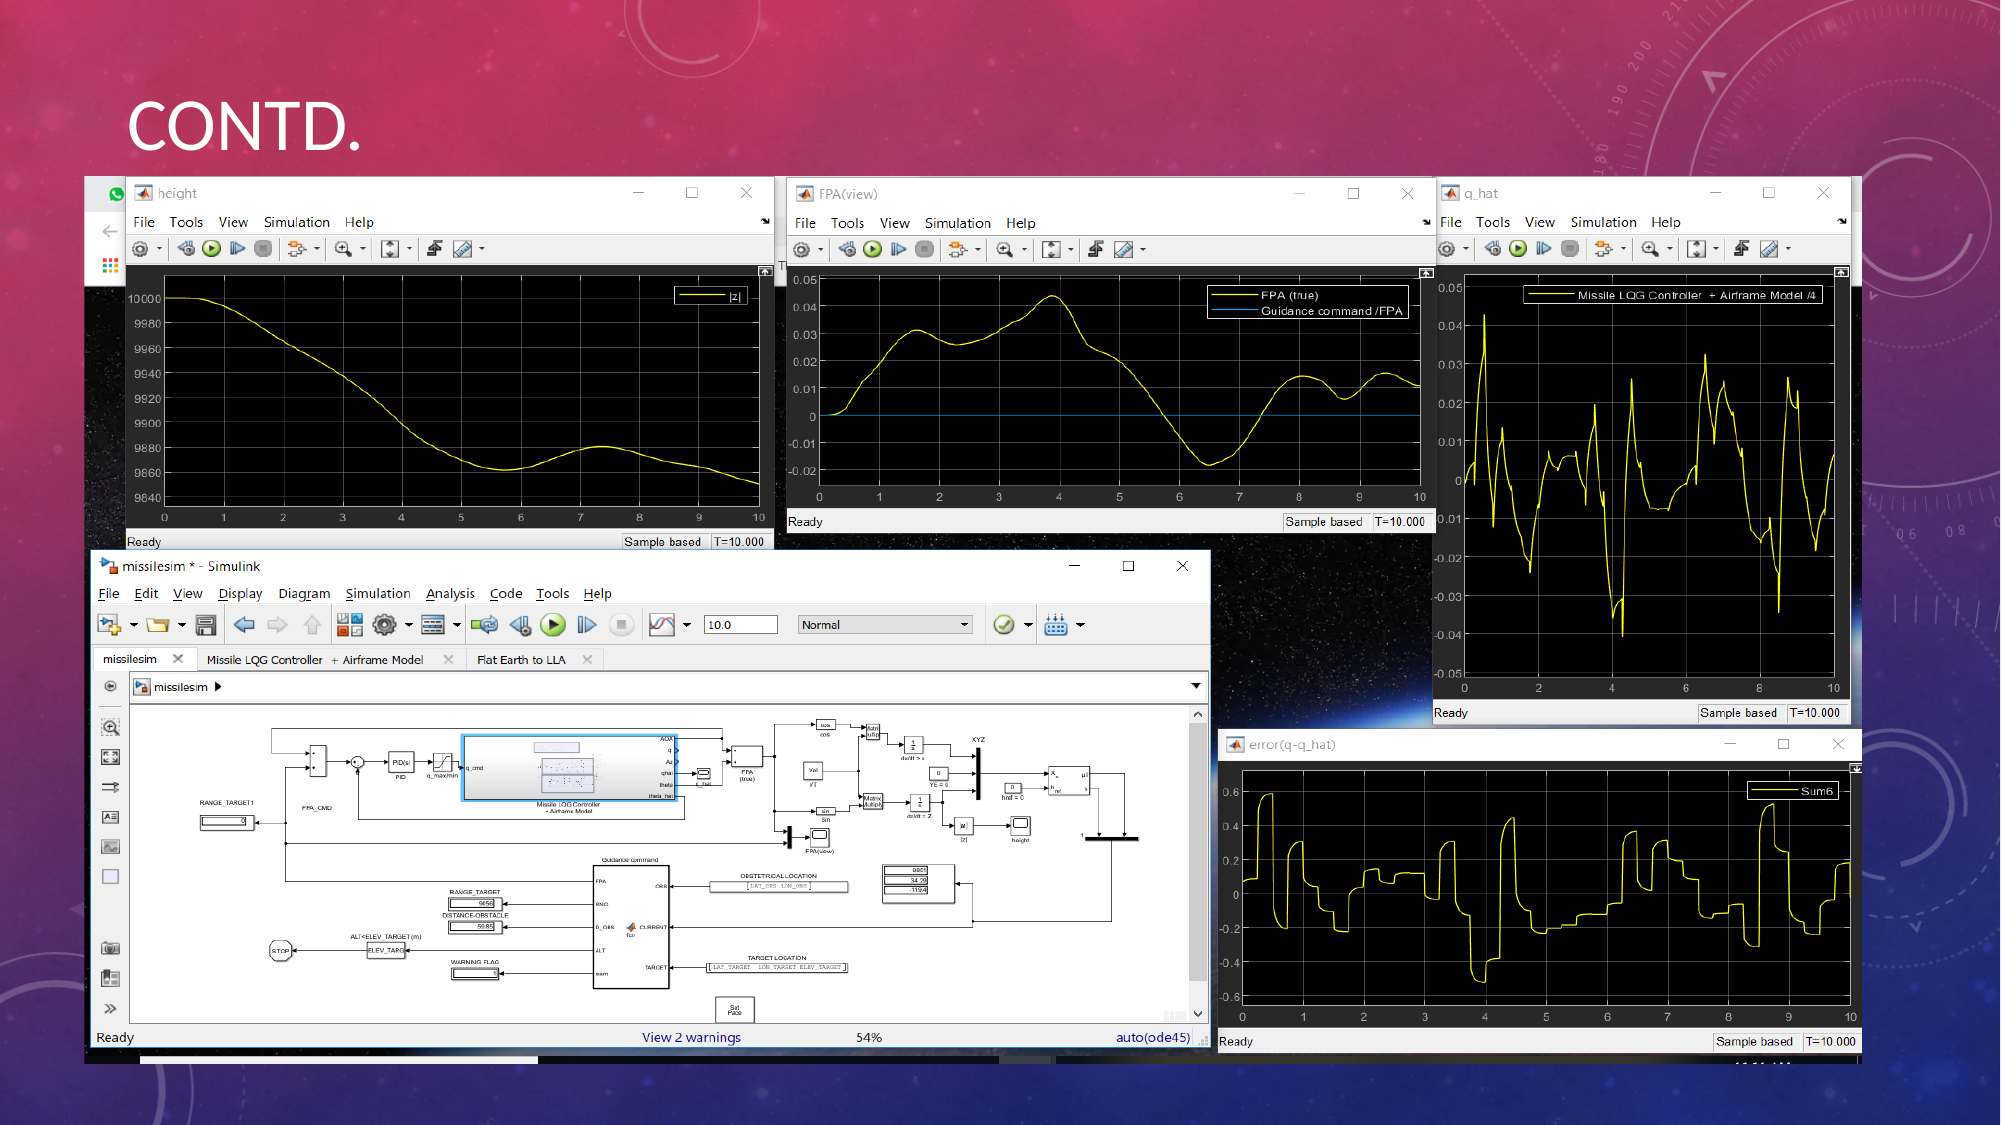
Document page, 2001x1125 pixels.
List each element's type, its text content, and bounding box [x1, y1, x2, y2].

title CONTD. [112, 18, 1693, 172]
picture [0, 0, 2001, 1125]
